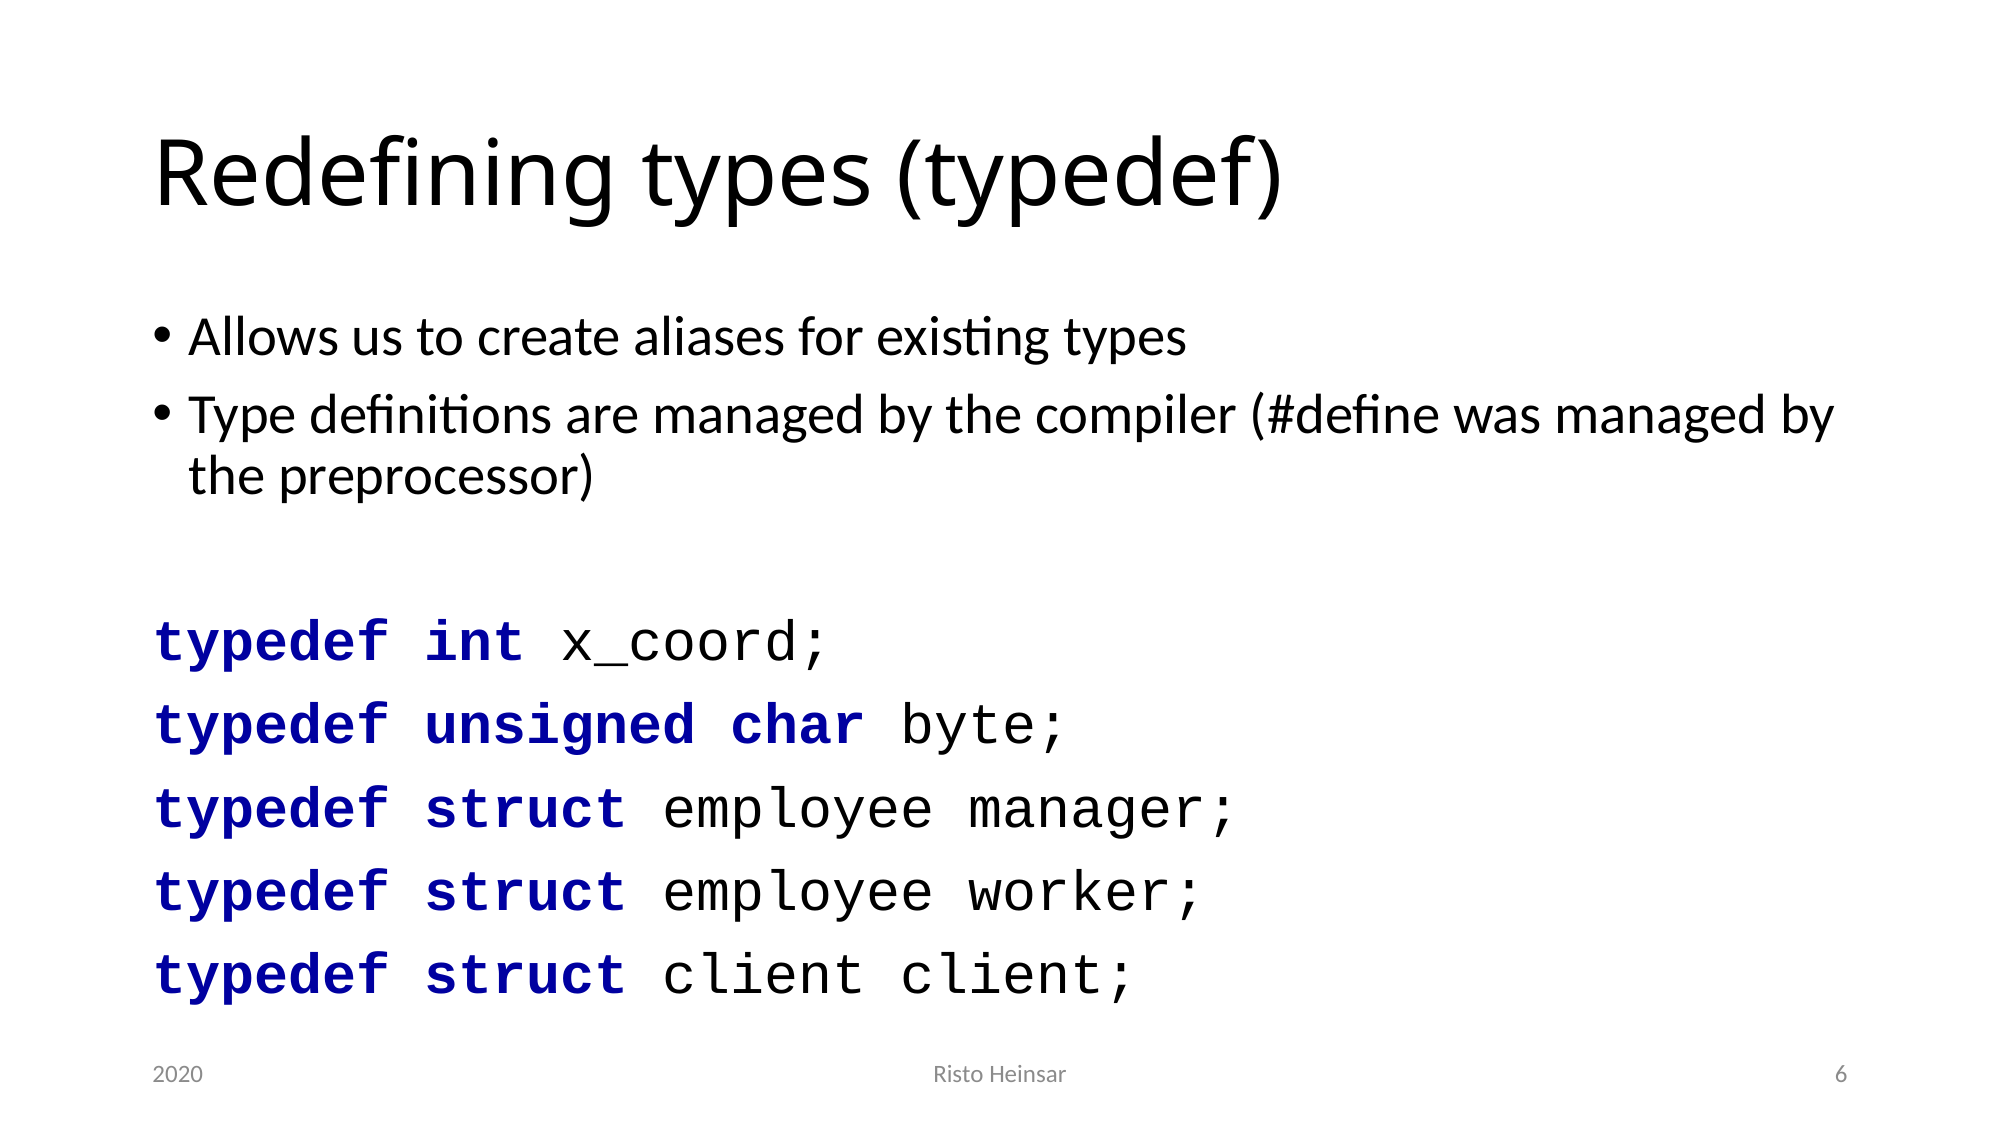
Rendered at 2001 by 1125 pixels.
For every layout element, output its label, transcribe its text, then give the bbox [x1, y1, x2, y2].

title Redefining types (typedef) [137, 59, 1863, 278]
slide_number 6 [1325, 1042, 1863, 1103]
list Allows us to create aliases for existing types Type definitions are managed by the compiler (#define was managed by the preprocessor) typedef int x_coord; typedef unsigned char byte; typedef struct employee manager; typedef struct employee worker; typedef struct client client; [137, 299, 1863, 1014]
footer Risto Heinsar [762, 1042, 1238, 1103]
slide_number 2020 [137, 1042, 675, 1103]
